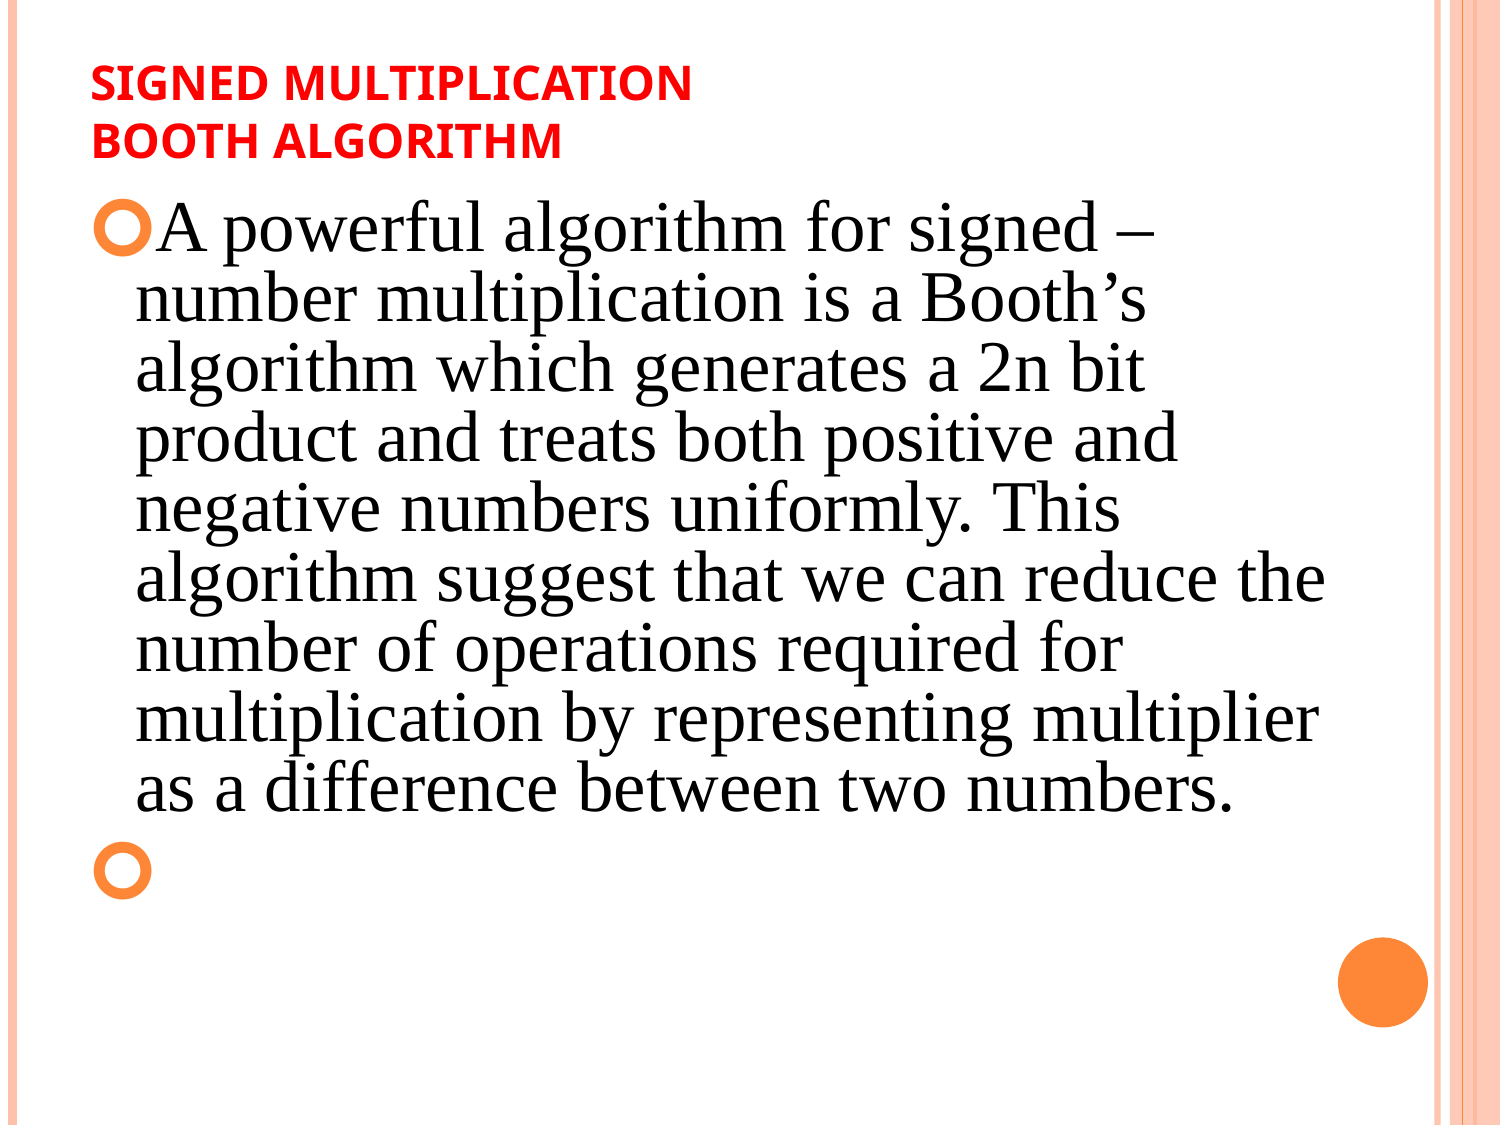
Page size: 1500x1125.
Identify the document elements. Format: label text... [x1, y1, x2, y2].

list A powerful algorithm for signed –number multiplication is a Booth’s algorithm which generates a 2n bit product and treats both positive and negative numbers uniformly. This algorithm suggest that we can reduce the number of operations required for multiplication by representing multiplier as a difference between two numbers. [75, 187, 1388, 1062]
title Signed Multiplication Booth Algorithm [75, 45, 1300, 187]
